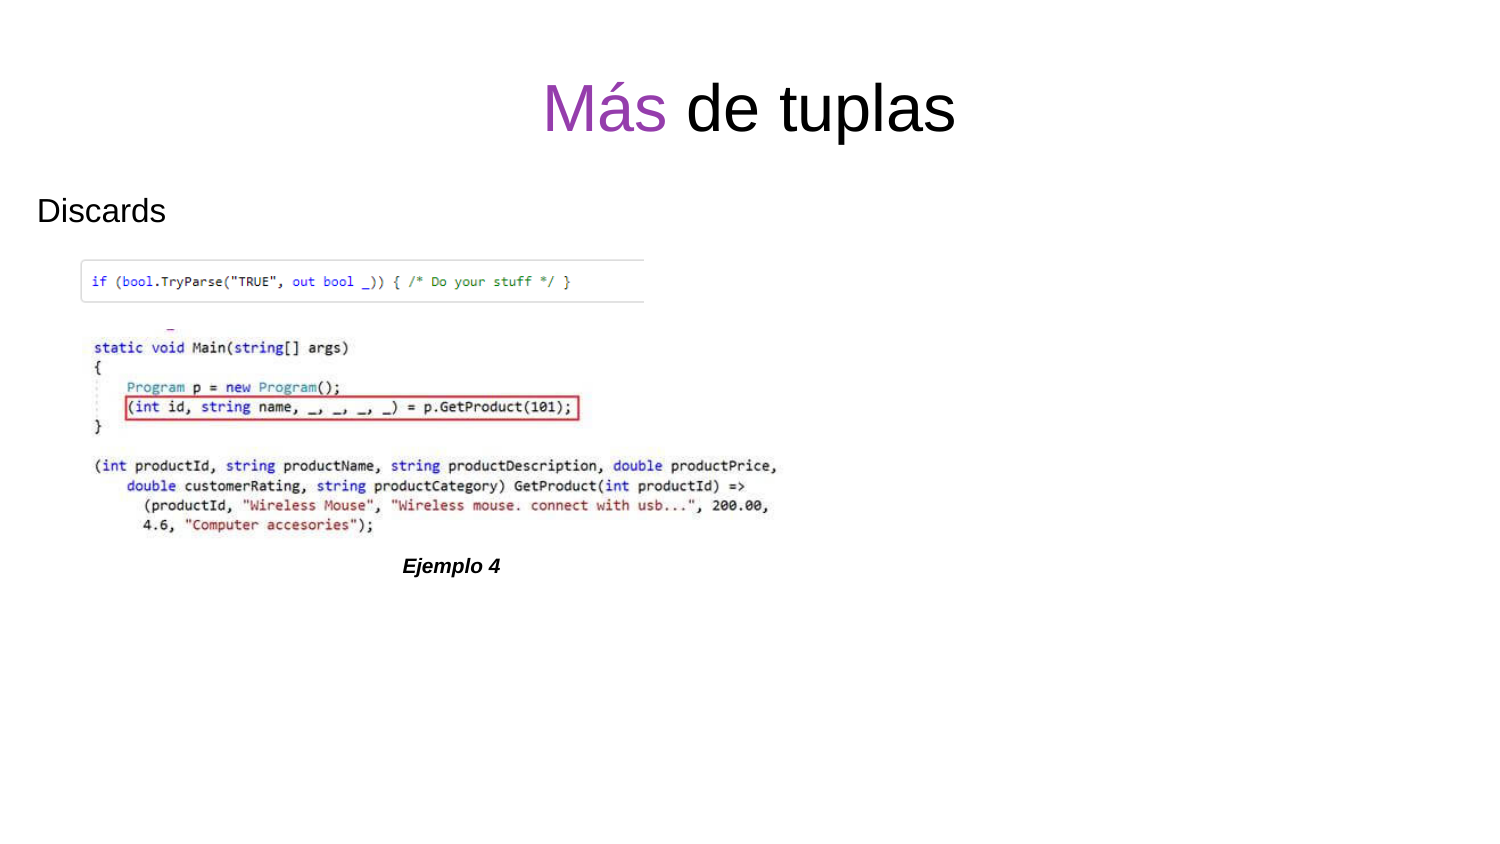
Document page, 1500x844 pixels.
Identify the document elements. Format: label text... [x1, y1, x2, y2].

text_box Ejemplo 4 [115, 552, 788, 587]
picture [72, 253, 644, 307]
title Más de tuplas [0, 57, 1500, 160]
picture [72, 329, 831, 544]
text_box Discards [21, 181, 695, 258]
